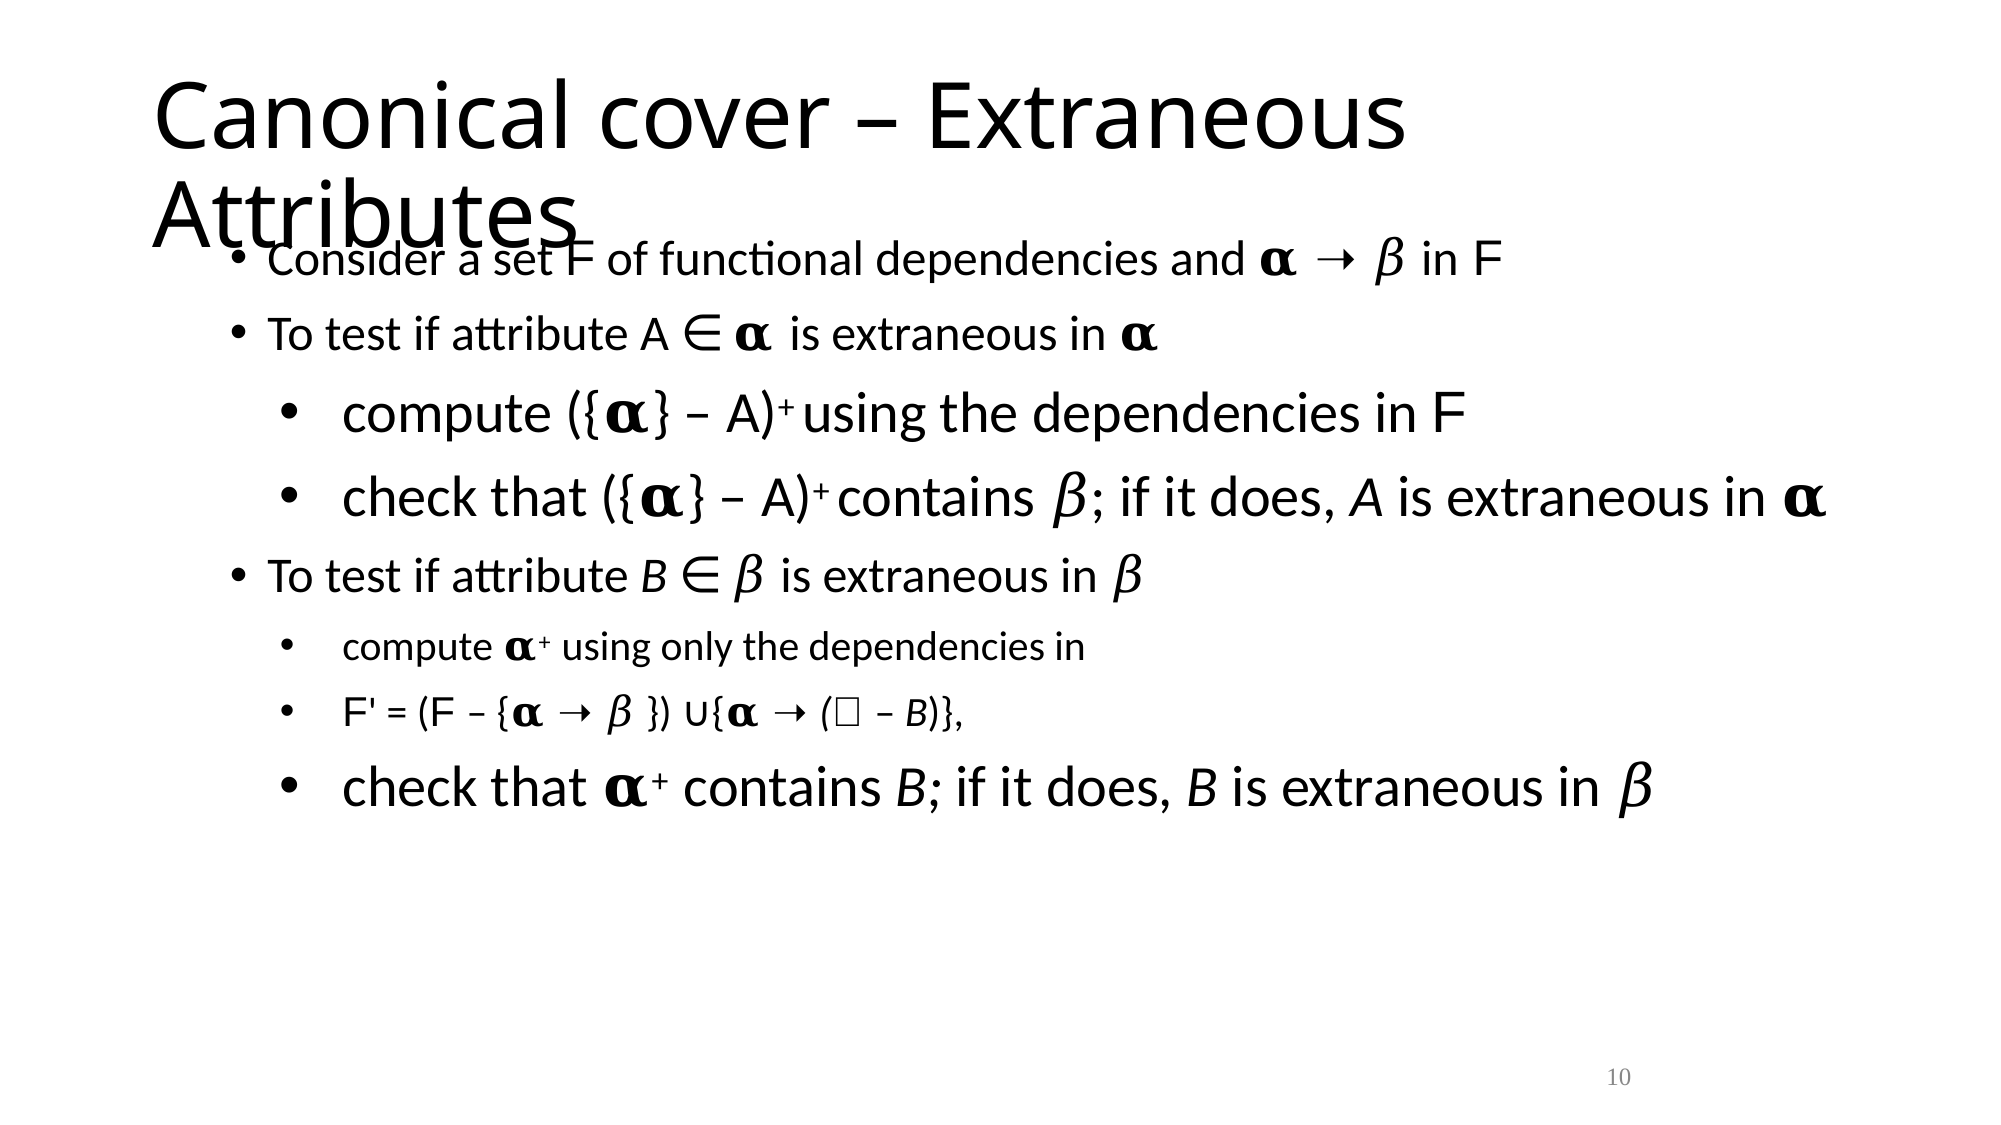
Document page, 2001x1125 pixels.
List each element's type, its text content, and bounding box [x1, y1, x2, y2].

list Consider a set F of functional dependencies and 𝛂 ➝ 𝛽 in F To test if attribute A ∈ 𝛂 is extraneous in 𝛂 compute ({𝛂} – A)+ using the dependencies in F check that ({𝛂} – A)+ contains 𝛽; if it does, A is extraneous in 𝛂 To test if attribute B ∈ 𝛽 is extraneous in 𝛽 compute 𝛂+ using only the dependencies in F' = (F – {𝛂 ➝ 𝛽 }) ∪{𝛂 ➝ (𝛽 – B)}, check that 𝛂+ contains B; if it does, B is extraneous in 𝛽 [112, 224, 1958, 1077]
text_box 10 [1604, 1077, 1634, 1091]
title Canonical cover – Extraneous Attributes [137, 59, 1863, 224]
